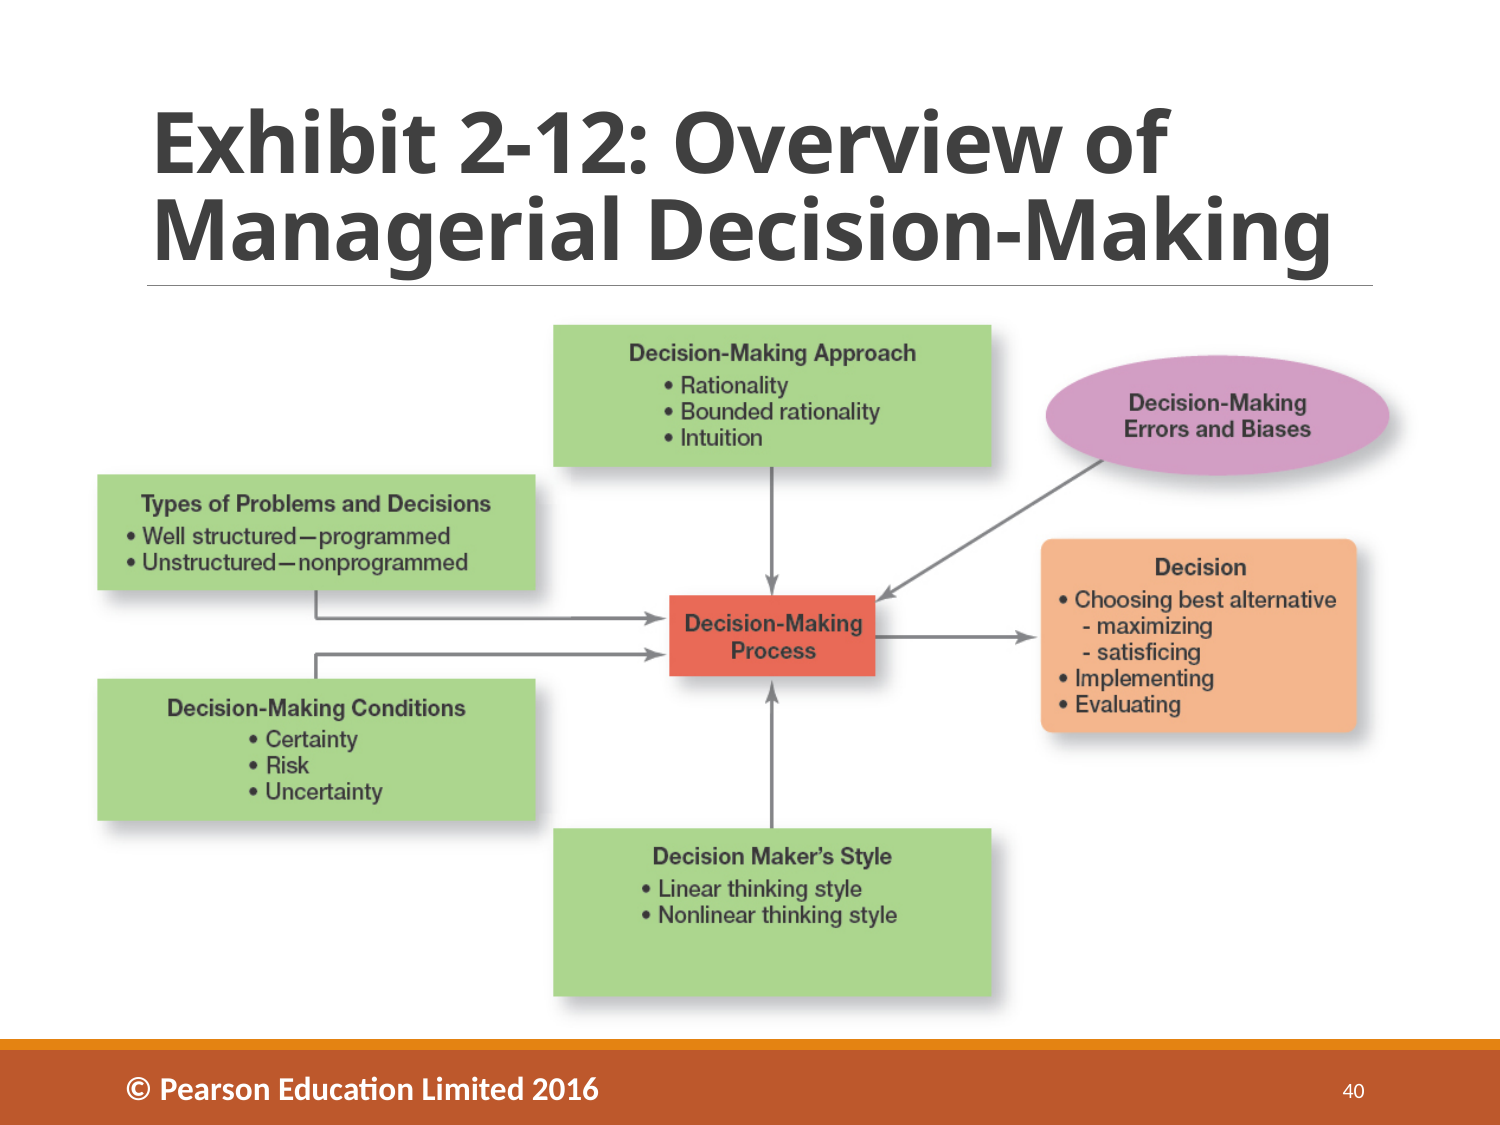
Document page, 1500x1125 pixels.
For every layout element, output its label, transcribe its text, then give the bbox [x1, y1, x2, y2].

title Exhibit 2-12: Overview of Managerial Decision-Making [135, 47, 1373, 285]
slide_number 40 [1218, 1059, 1380, 1120]
picture [87, 315, 1420, 1030]
text_box © Pearson Education Limited 2016 [109, 1059, 701, 1115]
